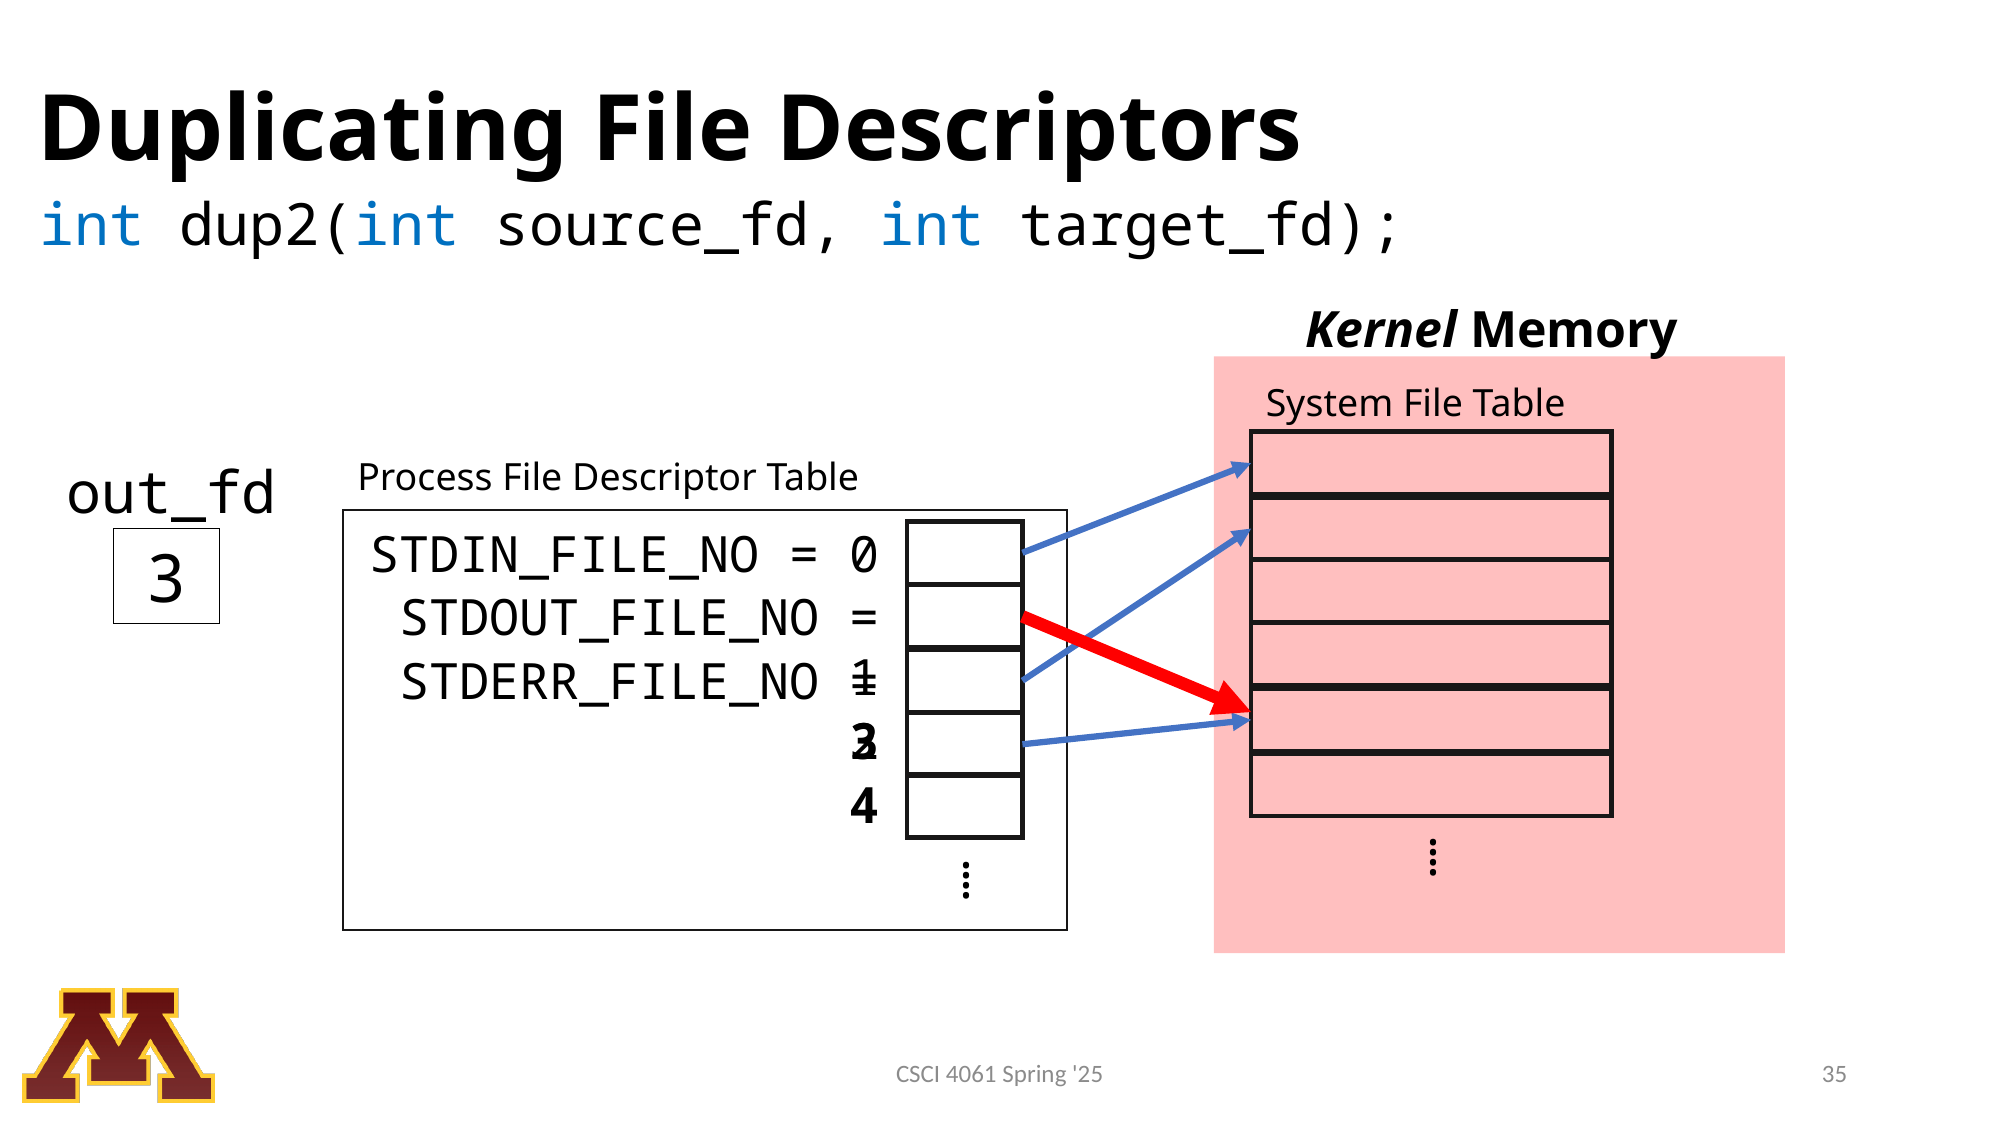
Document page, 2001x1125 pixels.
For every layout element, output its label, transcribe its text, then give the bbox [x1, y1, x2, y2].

footer CSCI 4061 Spring '25 [662, 1042, 1338, 1103]
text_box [1022, 463, 1252, 528]
text_box [1213, 355, 1786, 463]
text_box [1022, 528, 1252, 616]
text_box ⁞ [1399, 817, 1463, 893]
text_box Process File Descriptor Table [342, 445, 895, 506]
text_box [1237, 713, 1249, 718]
text_box out_fd [24, 447, 320, 533]
text_box Kernel Memory [1290, 290, 1766, 366]
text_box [1022, 616, 1252, 713]
slide_number 35 [1412, 1042, 1863, 1103]
text_box 3 [113, 533, 220, 624]
picture [22, 988, 215, 1103]
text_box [326, 509, 1067, 930]
text_box [1213, 745, 1786, 954]
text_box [1022, 719, 1252, 745]
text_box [1251, 371, 1803, 817]
title Duplicating File Descriptors [22, 22, 1946, 240]
text_box [1213, 714, 1231, 719]
list int dup2(int source_fd, int target_fd); [24, 187, 1946, 278]
